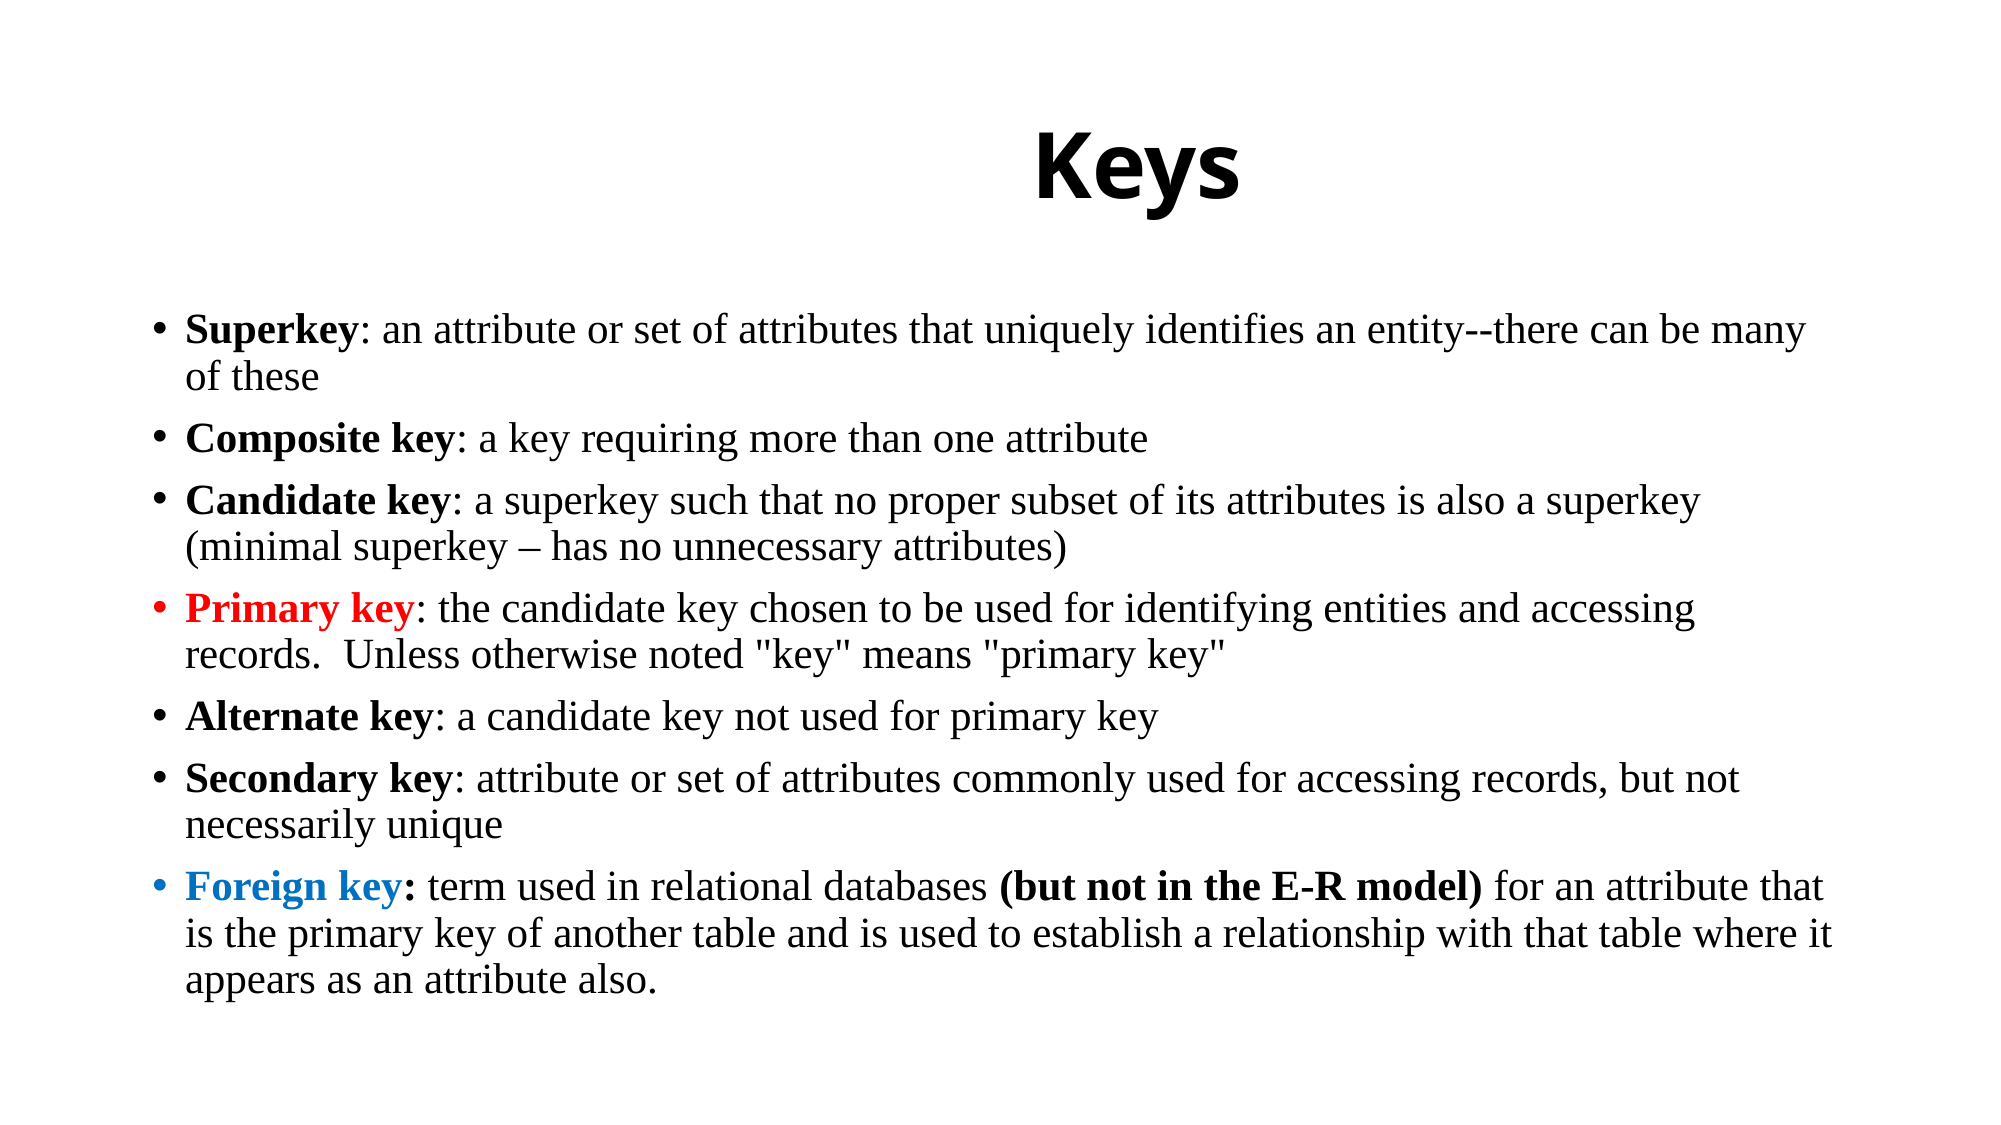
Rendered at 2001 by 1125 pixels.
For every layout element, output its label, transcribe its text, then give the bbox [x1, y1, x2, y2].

title Keys [137, 59, 1863, 278]
list Superkey: an attribute or set of attributes that uniquely identifies an entity--there can be many of these Composite key: a key requiring more than one attribute Candidate key: a superkey such that no proper subset of its attributes is also a superkey (minimal superkey – has no unnecessary attributes) Primary key: the candidate key chosen to be used for identifying entities and accessing records. Unless otherwise noted "key" means "primary key" Alternate key: a candidate key not used for primary key Secondary key: attribute or set of attributes commonly used for accessing records, but not necessarily unique Foreign key: term used in relational databases (but not in the E-R model) for an attribute that is the primary key of another table and is used to establish a relationship with that table where it appears as an attribute also. [137, 299, 1863, 1014]
